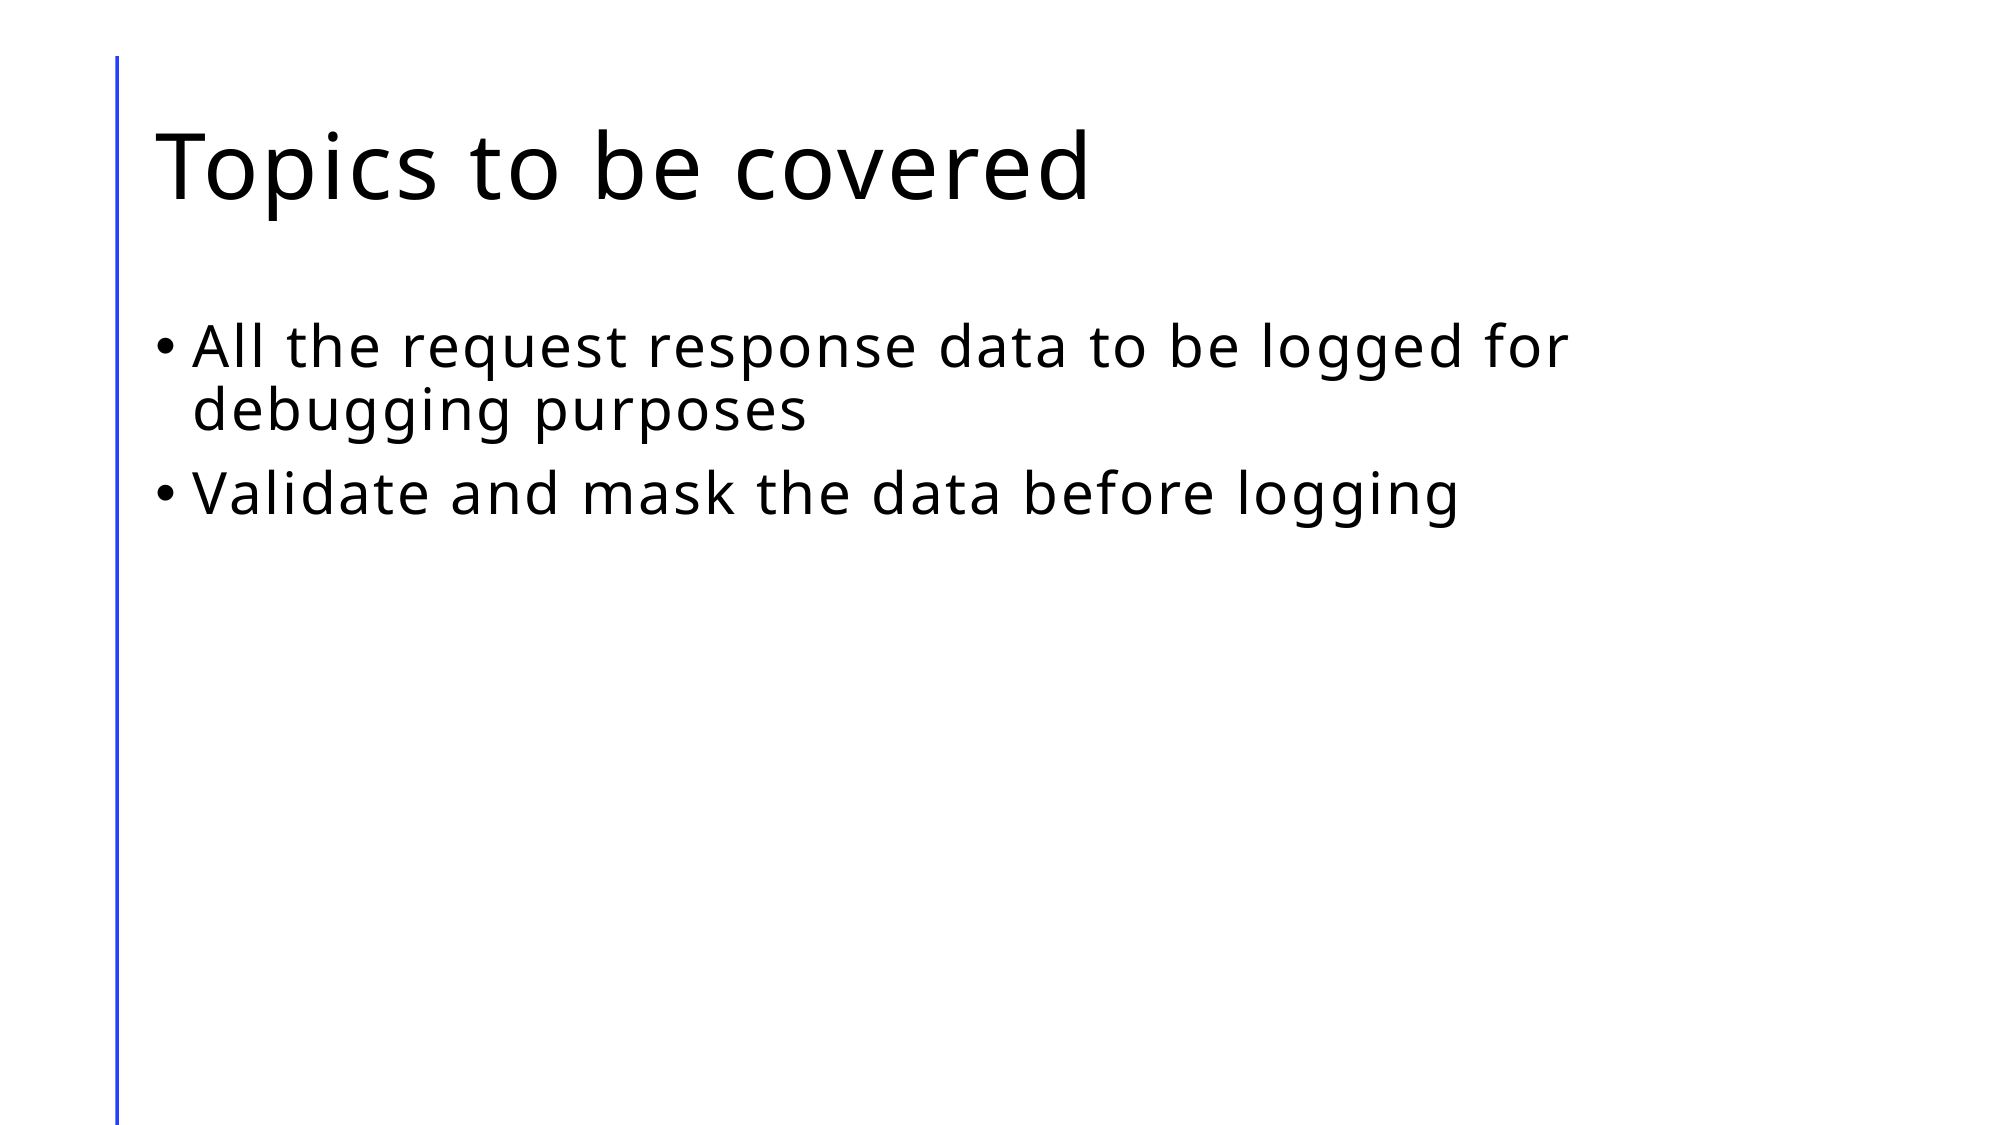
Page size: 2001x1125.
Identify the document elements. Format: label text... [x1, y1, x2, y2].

list All the request response data to be logged for debugging purposes Validate and mask the data before logging [137, 299, 1863, 1014]
title Topics to be covered [137, 59, 1863, 278]
